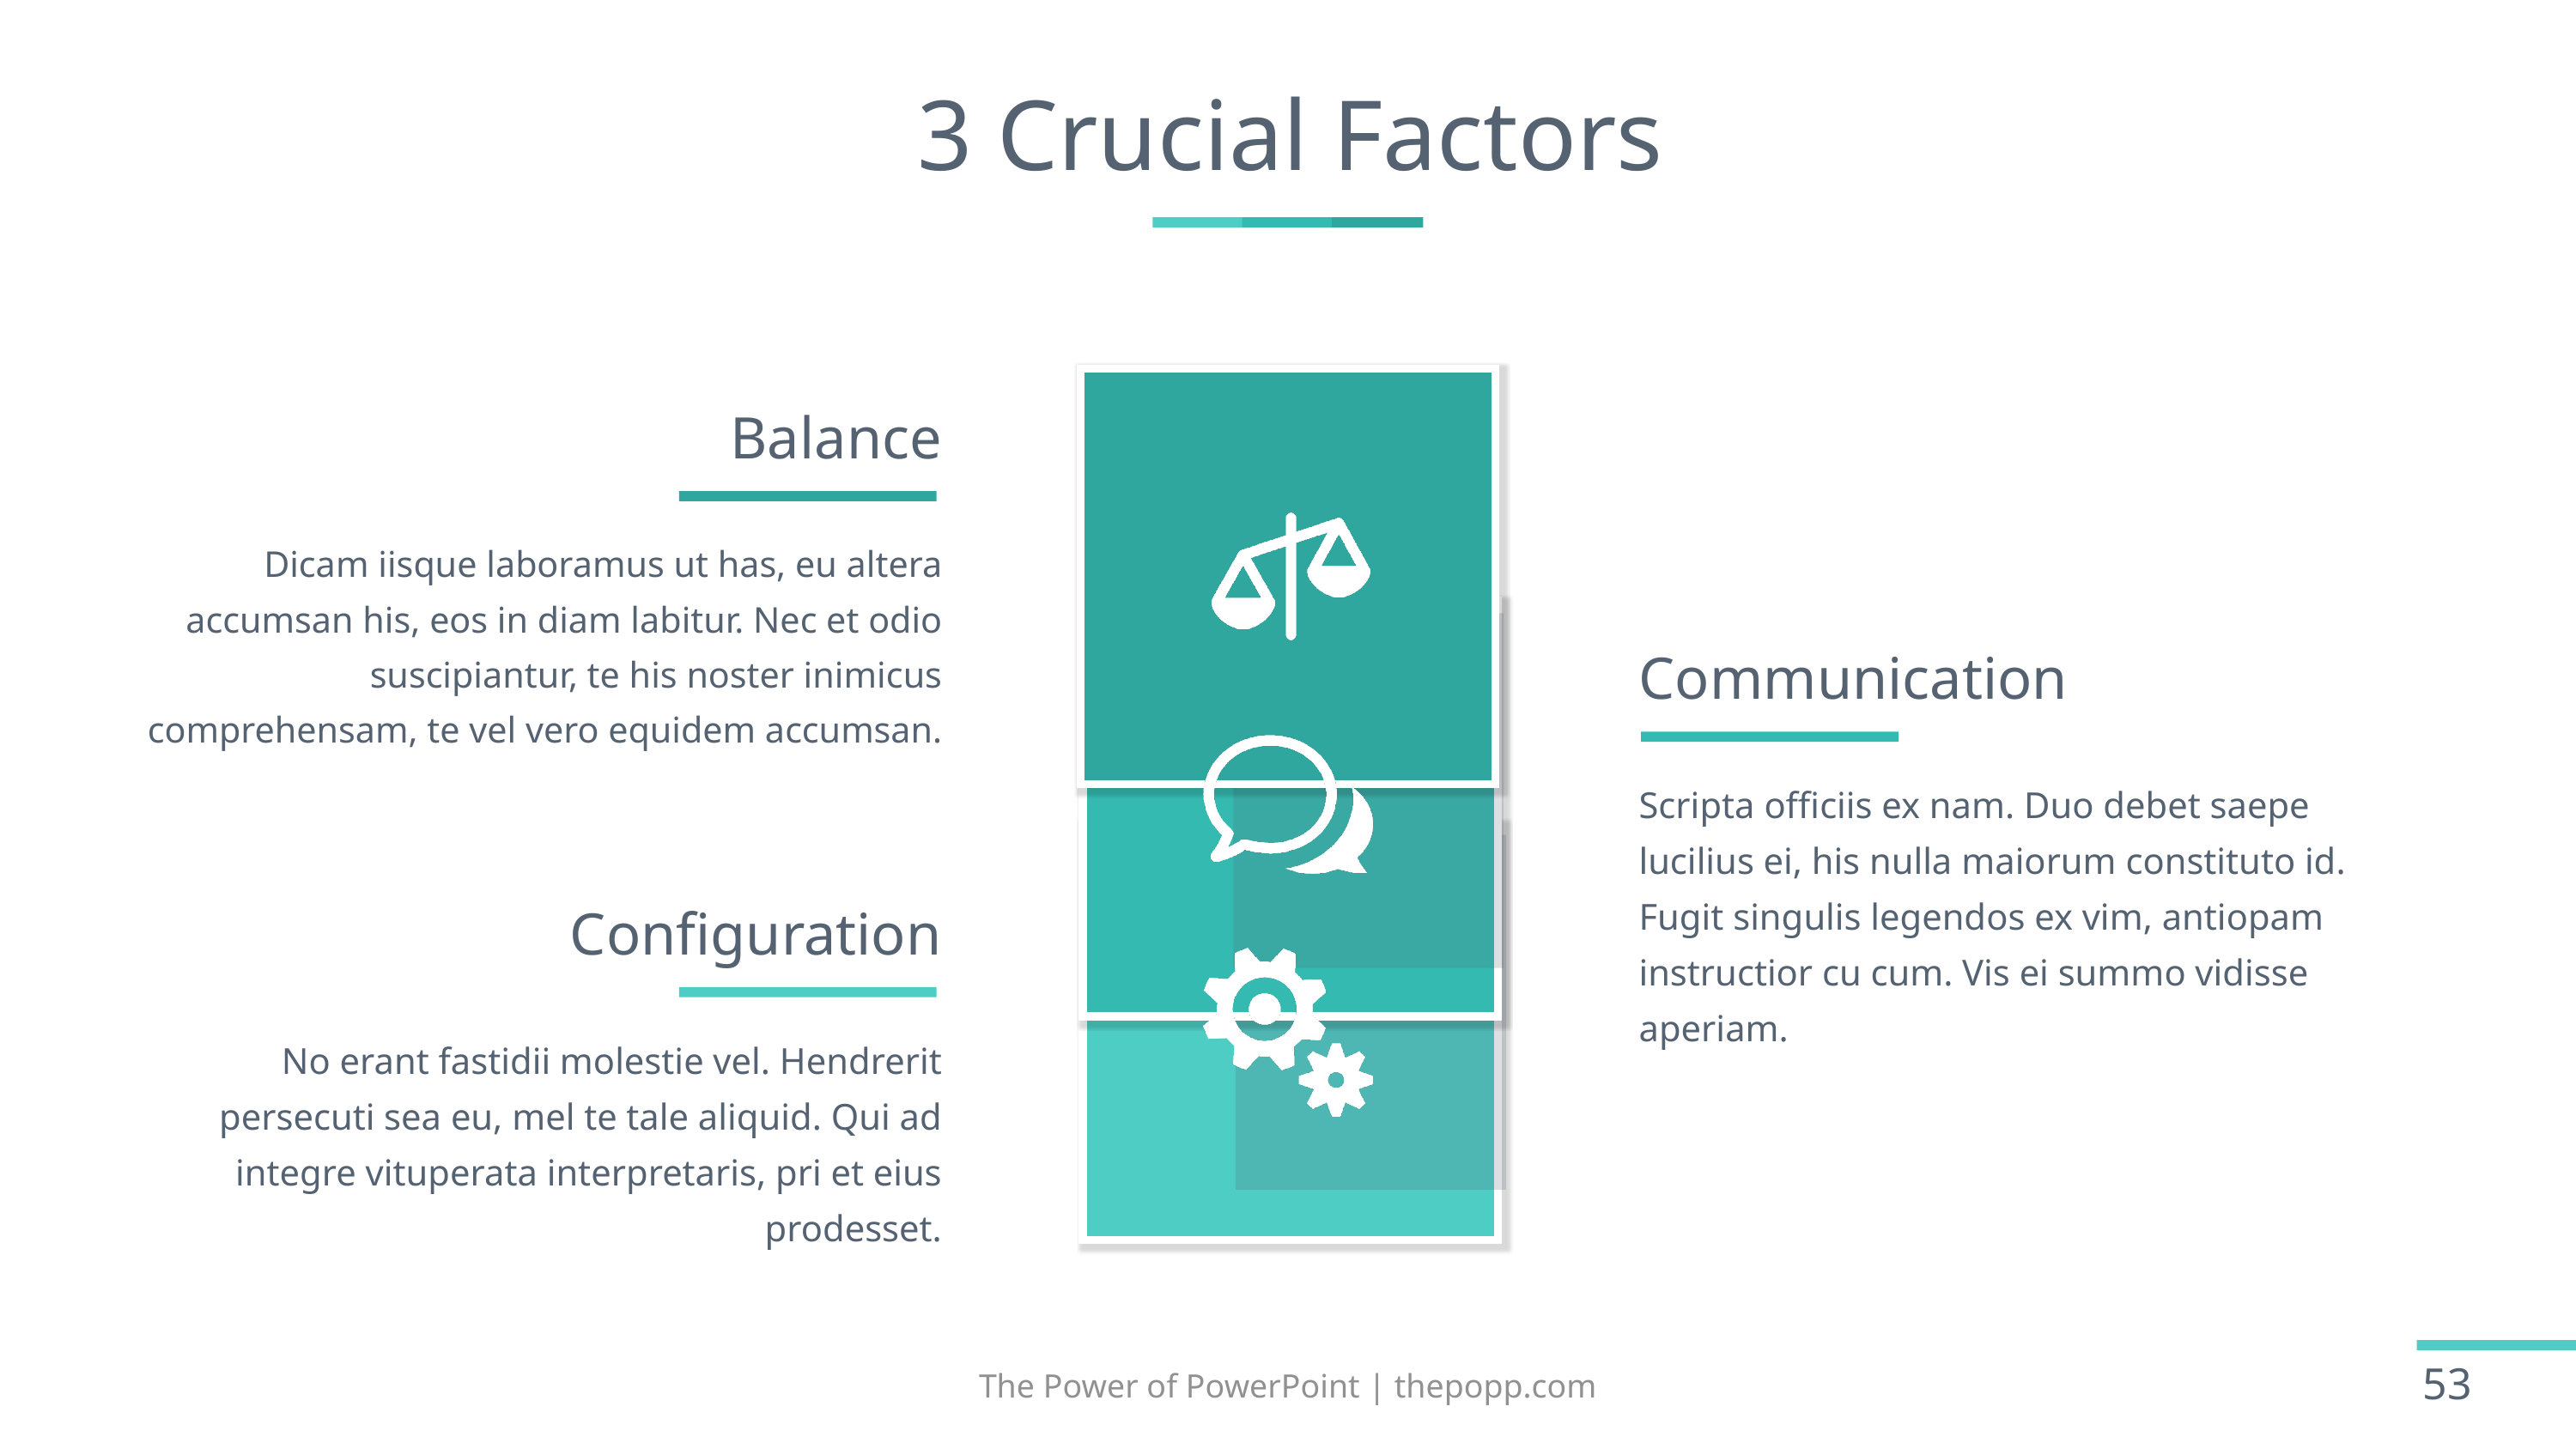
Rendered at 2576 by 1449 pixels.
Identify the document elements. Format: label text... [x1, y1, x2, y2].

footer The Power of PowerPoint | thepopp.com [853, 1349, 1723, 1427]
list Dicam iisque laboramus ut has, eu altera accumsan his, eos in diam labitur. Nec et odio suscipiantur, te his noster inimicus comprehensam, te vel vero equidem accumsan. [134, 523, 956, 777]
list No erant fastidii molestie vel. Hendrerit persecuti sea eu, mel te tale aliquid. Qui ad integre vituperata interpretaris, pri et eius prodesset. [134, 1018, 956, 1272]
picture [1203, 724, 1373, 894]
slide_number 53 [2409, 1351, 2576, 1421]
list Scripta officiis ex nam. Duo debet saepe lucilius ei, his nulla maiorum constituto id. Fugit singulis legendos ex vim, antiopam instructior cu cum. Vis ei summo vidisse aperiam. [1625, 763, 2447, 1017]
title 3 Crucial Factors [69, 49, 2512, 230]
picture [1200, 491, 1370, 661]
list Balance [134, 383, 956, 489]
picture [1203, 948, 1373, 1118]
list Configuration [134, 879, 956, 985]
list Communication [1625, 623, 2447, 730]
